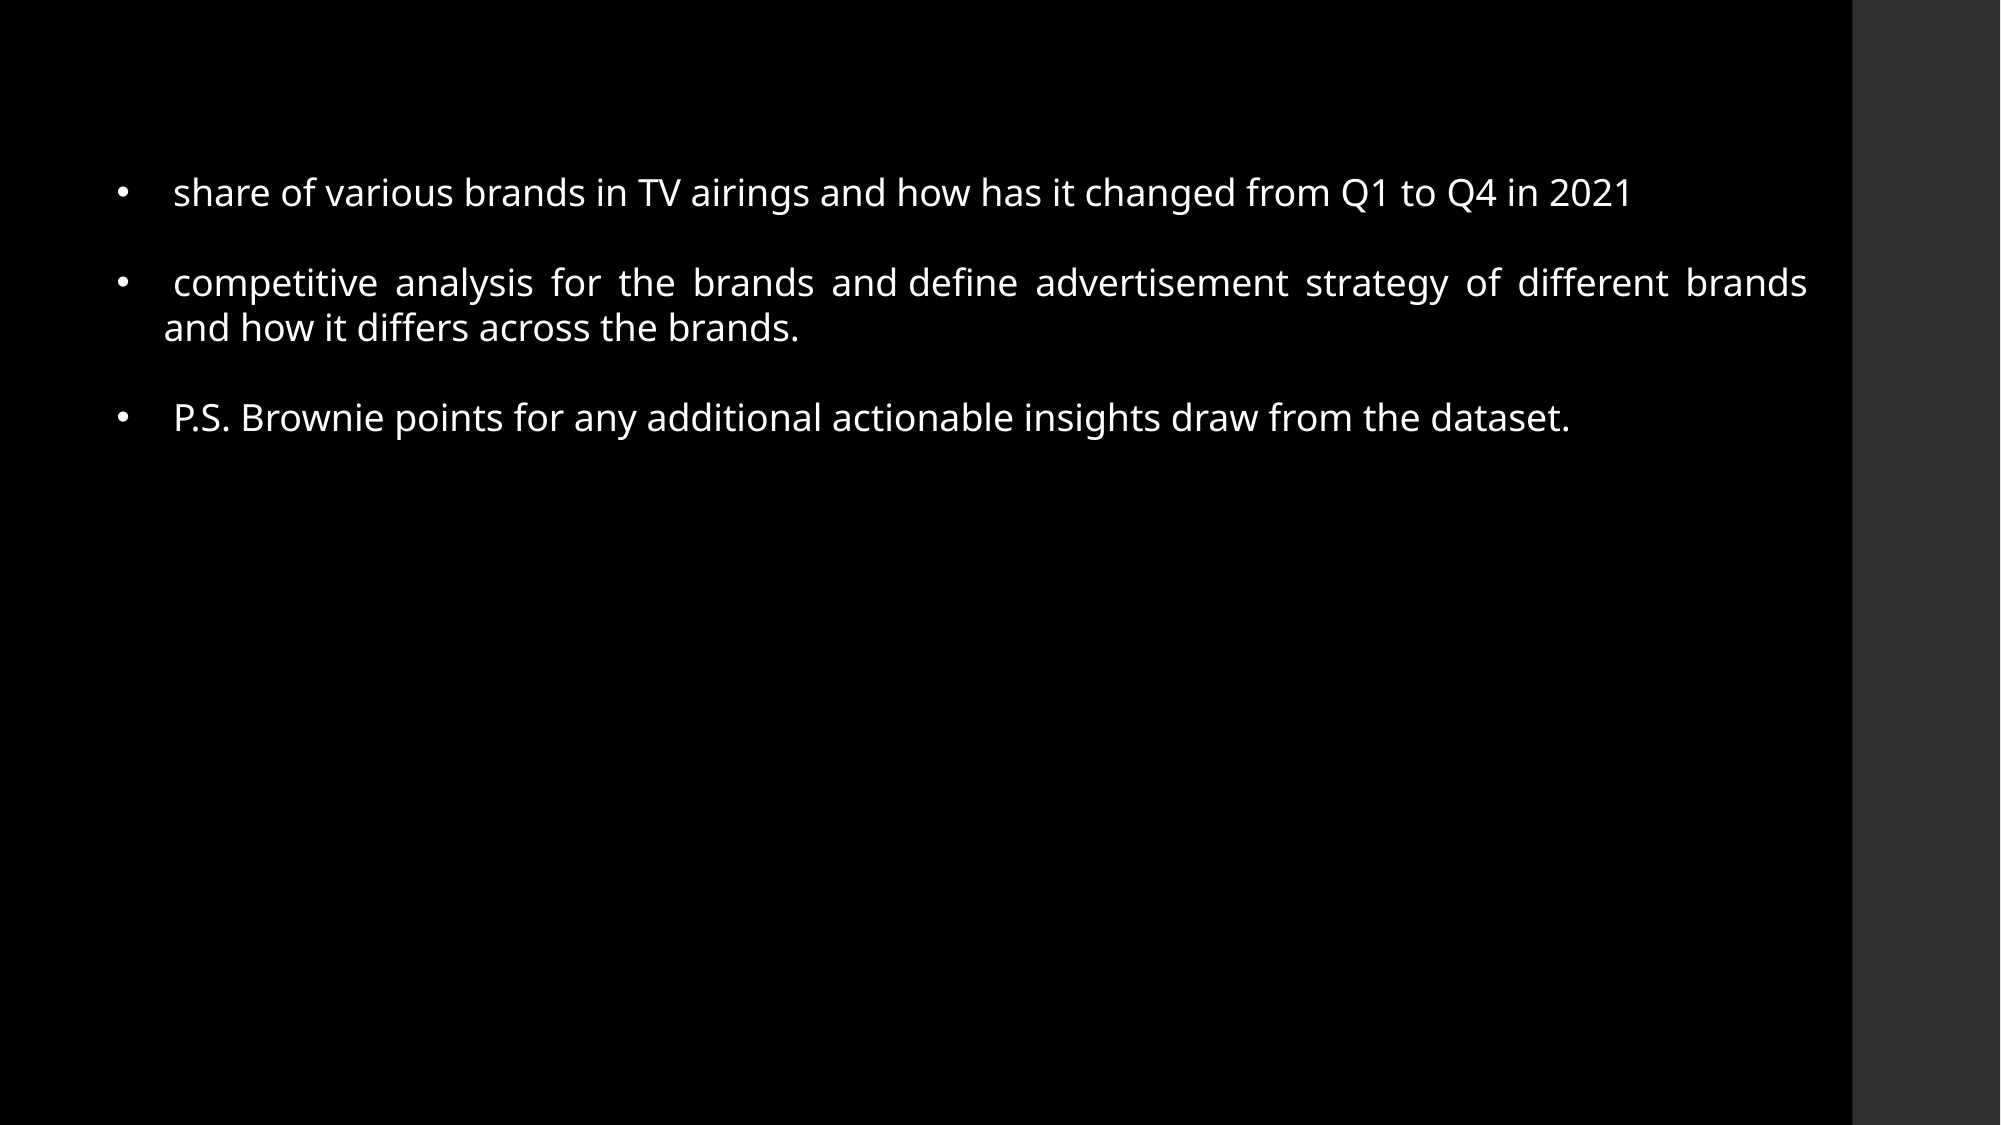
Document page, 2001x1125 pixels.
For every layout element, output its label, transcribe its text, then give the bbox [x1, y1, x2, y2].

text_box share of various brands in TV airings and how has it changed from Q1 to Q4 in 2021 competitive analysis for the brands and define advertisement strategy of different brands and how it differs across the brands. P.S. Brownie points for any additional actionable insights draw from the dataset. [116, 121, 1809, 486]
